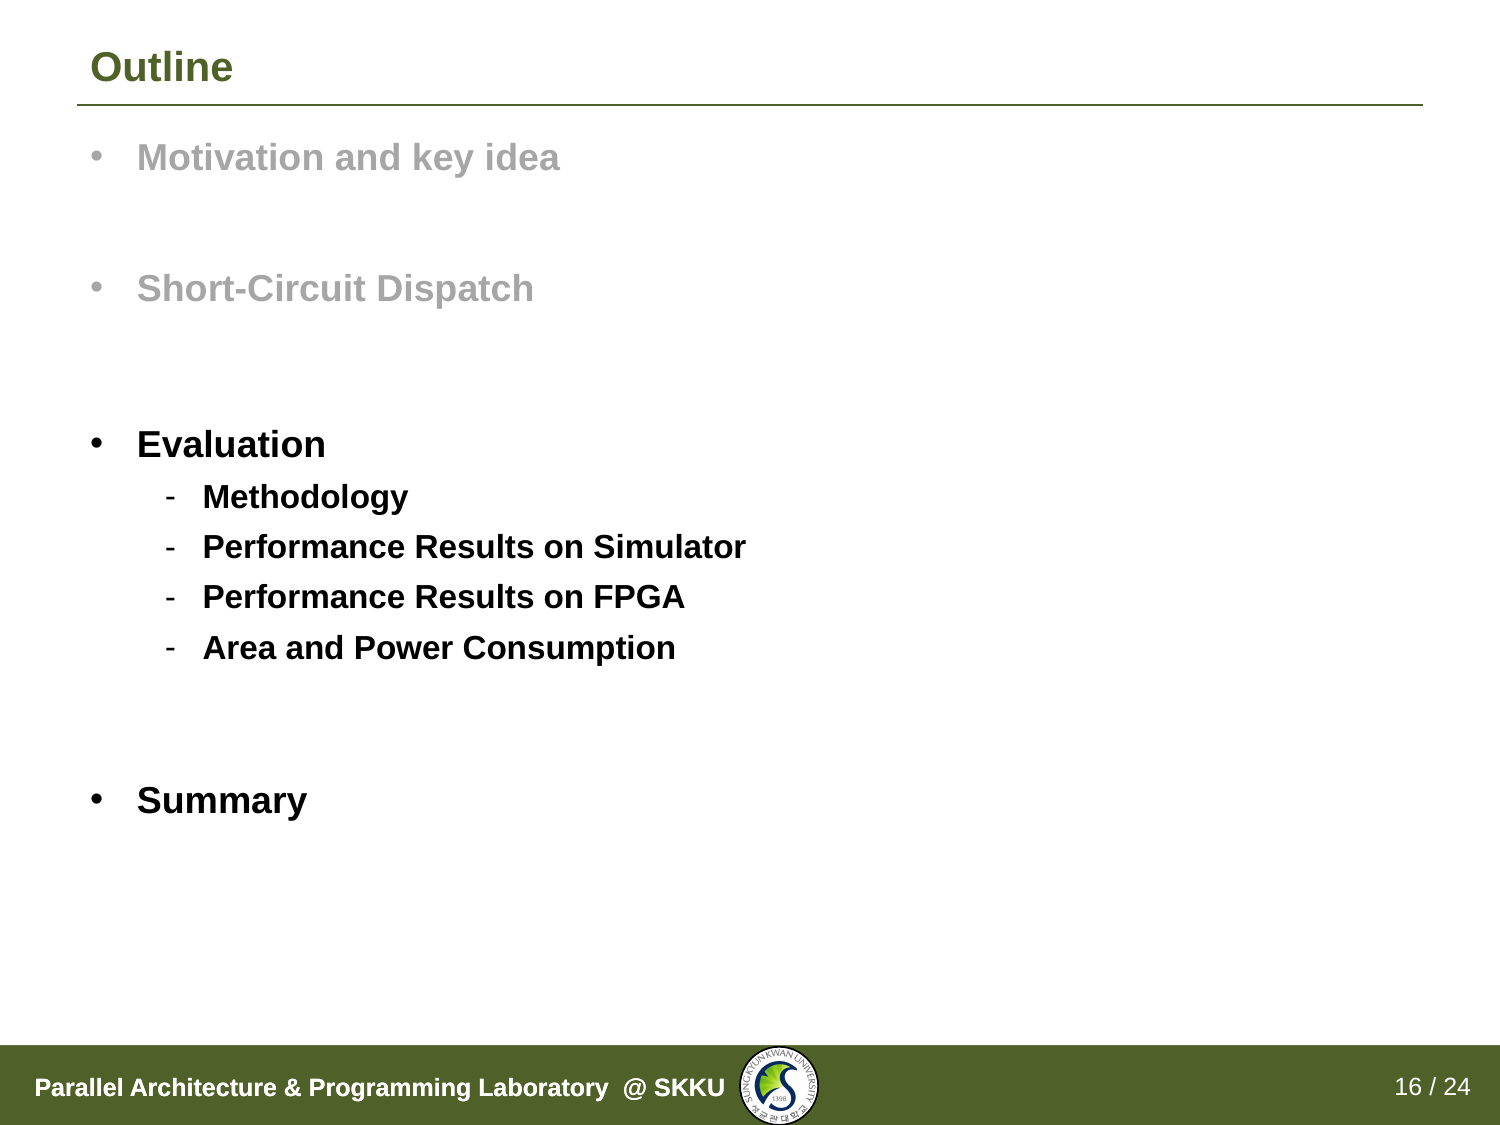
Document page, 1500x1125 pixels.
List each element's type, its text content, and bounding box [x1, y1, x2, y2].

title Outline [75, 30, 1425, 105]
list Motivation and key idea Short-Circuit Dispatch Evaluation Methodology Performance Results on Simulator Performance Results on FPGA Area and Power Consumption Summary [75, 125, 1425, 1005]
picture [742, 1049, 816, 1123]
slide_number 16 / 24 [1376, 1046, 1490, 1125]
